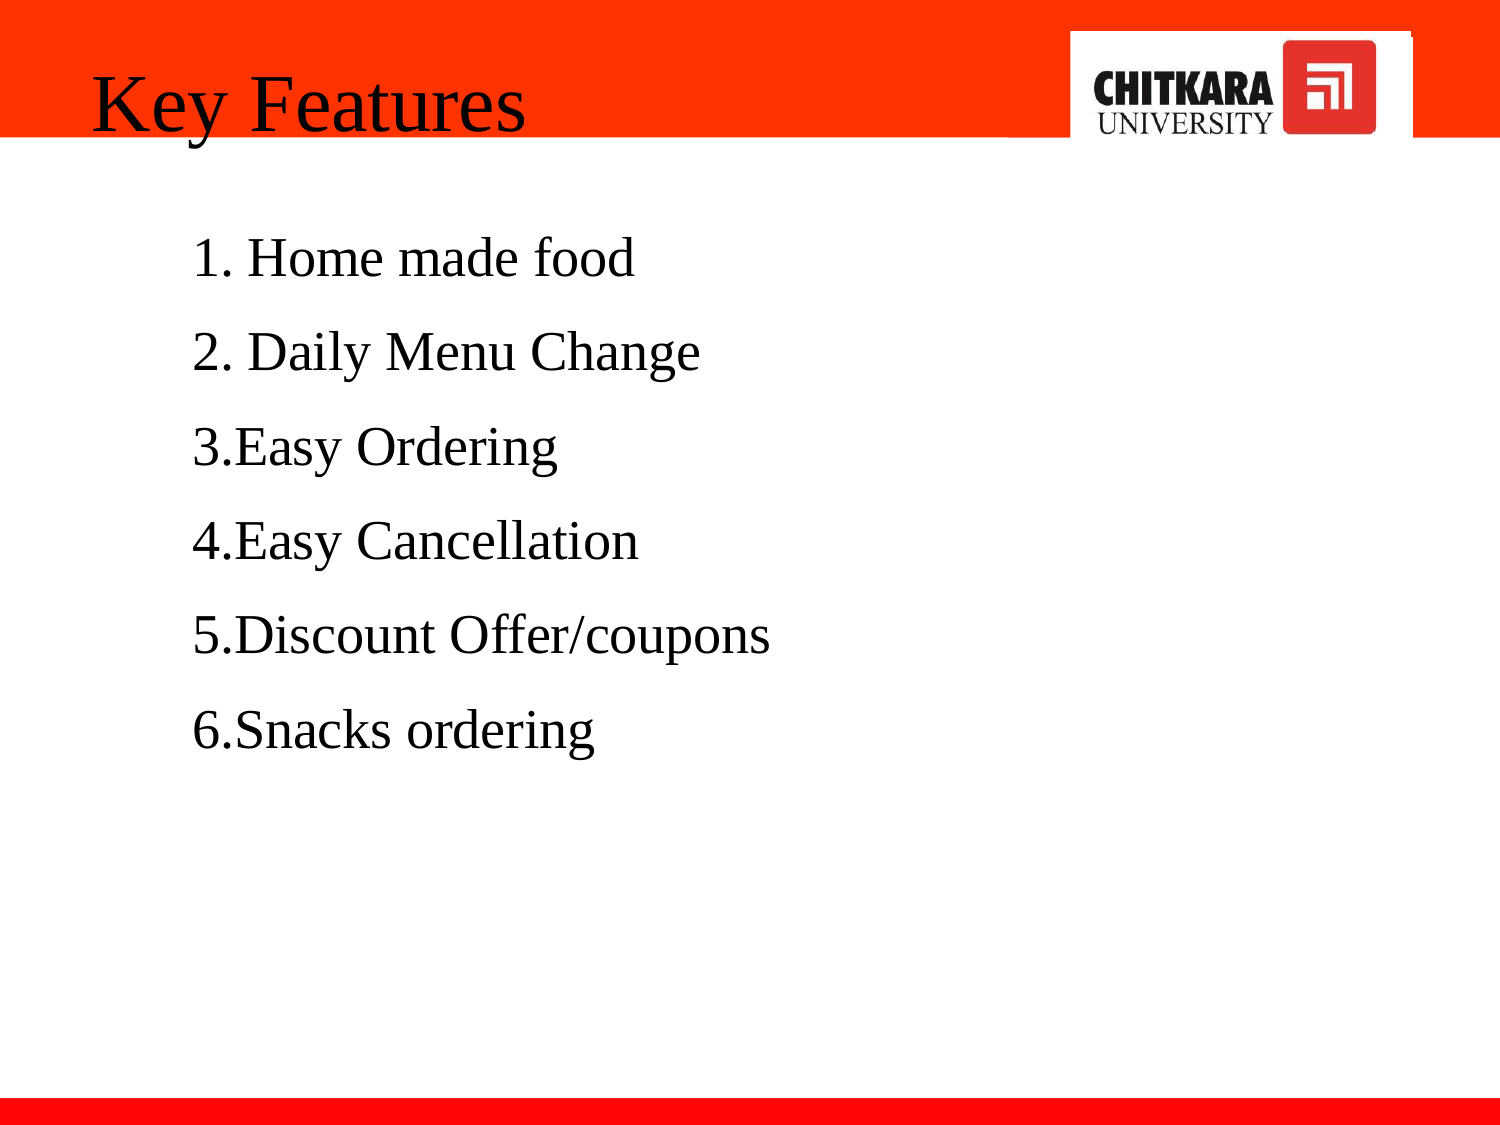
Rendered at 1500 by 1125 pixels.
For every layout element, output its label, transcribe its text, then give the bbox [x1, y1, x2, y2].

list 1. Home made food 2. Daily Menu Change 3.Easy Ordering 4.Easy Cancellation 5.Discount Offer/coupons 6.Snacks ordering [171, 193, 1389, 833]
title Key Features [61, 15, 789, 238]
picture [1074, 37, 1391, 138]
picture [0, 1098, 1500, 1125]
